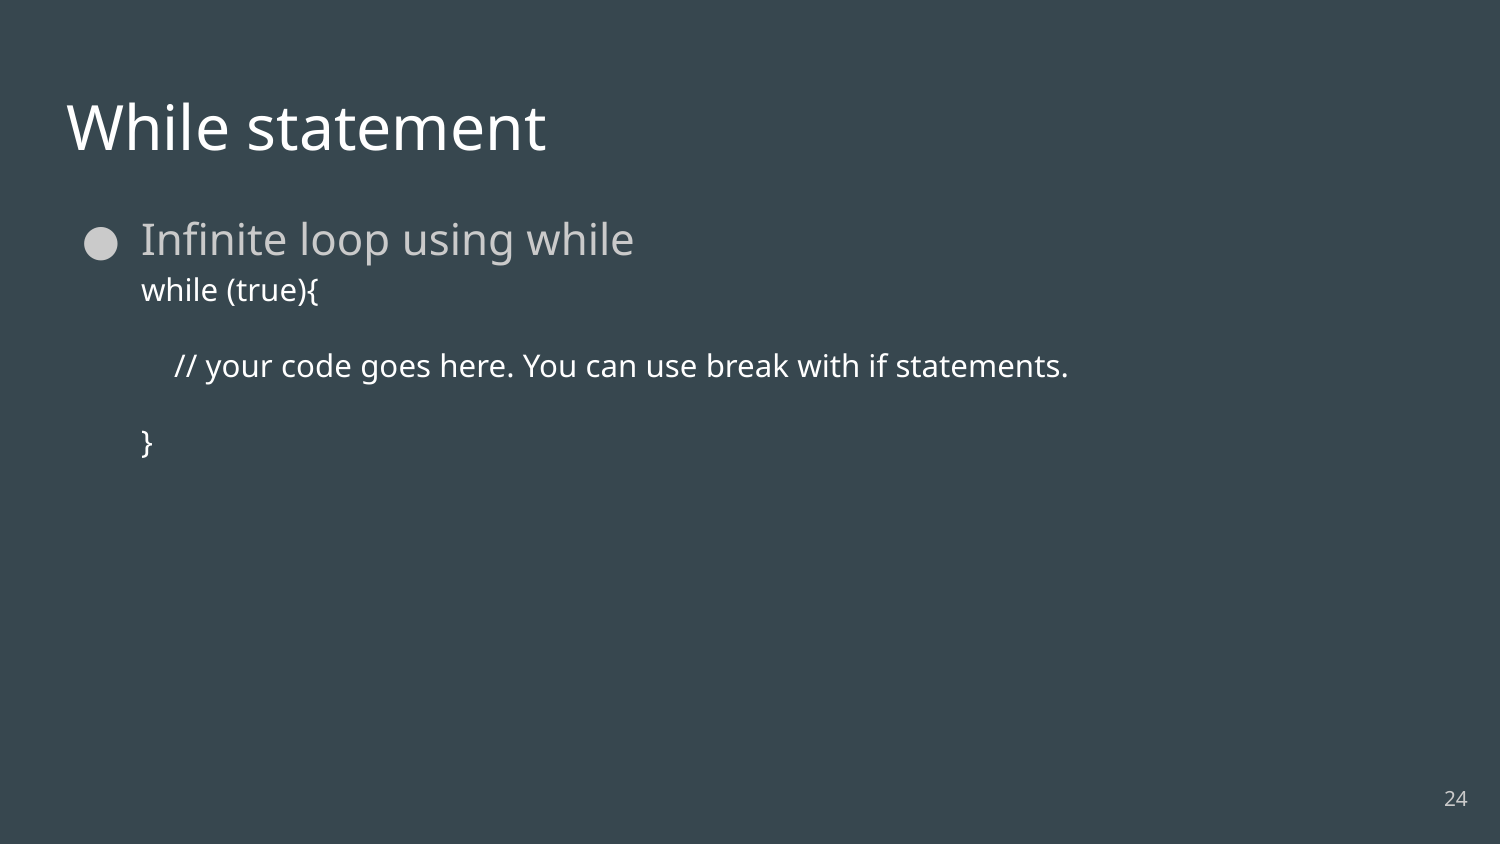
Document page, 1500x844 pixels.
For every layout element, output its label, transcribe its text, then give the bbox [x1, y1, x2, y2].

slide_number ‹#› [1392, 767, 1483, 833]
list Infinite loop using while while (true){ // your code goes here. You can use break with if statements. } [51, 189, 1449, 750]
title While statement [51, 72, 1449, 167]
